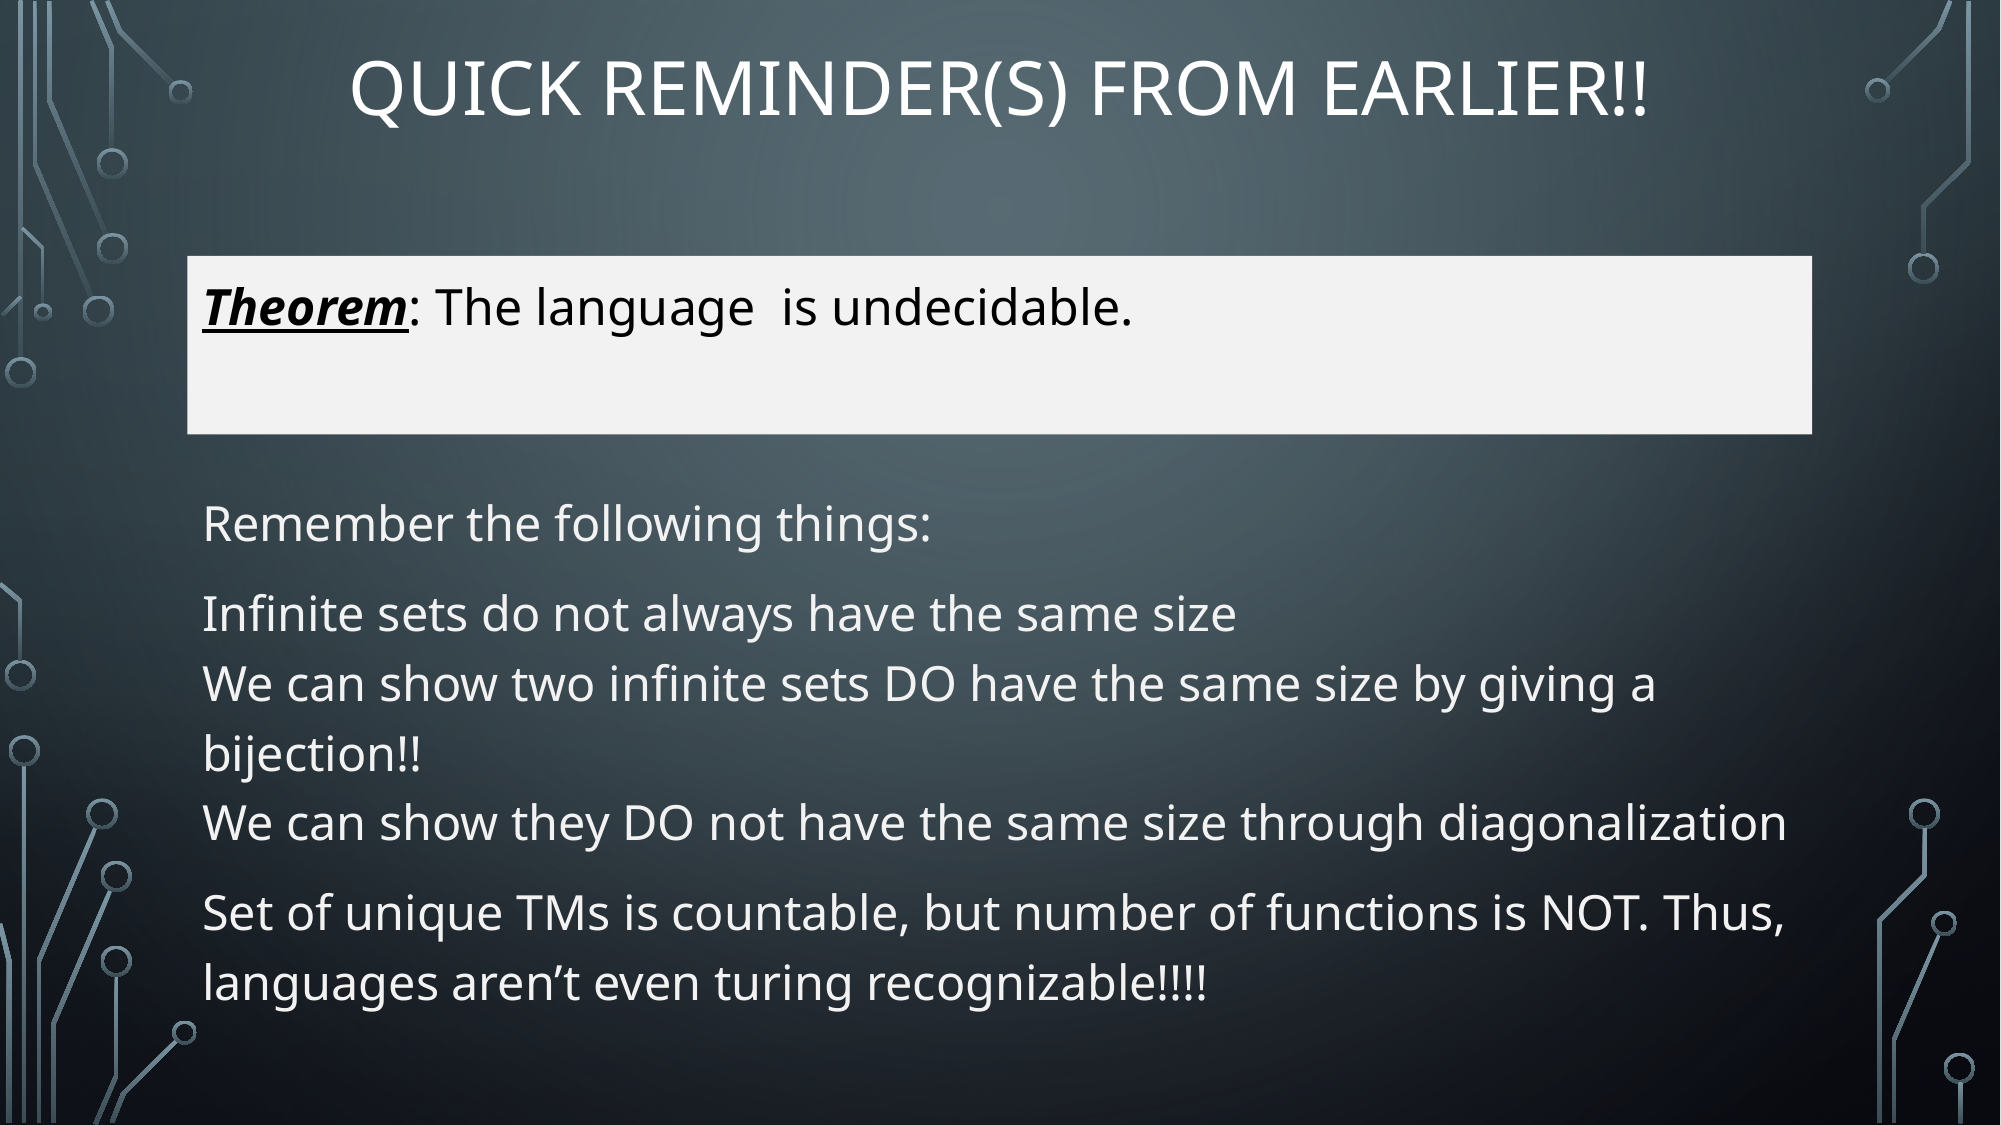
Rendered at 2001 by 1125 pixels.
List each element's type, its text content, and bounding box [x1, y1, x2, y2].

title Quick Reminder(s) from Earlier!! [187, 20, 1813, 162]
text_box Remember the following things: Infinite sets do not always have the same size We can show two infinite sets DO have the same size by giving a bijection!! We can show they DO not have the same size through diagonalization Set of unique TMs is countable, but number of functions is NOT. Thus, languages aren’t even turing recognizable!!!! [187, 473, 1813, 1046]
